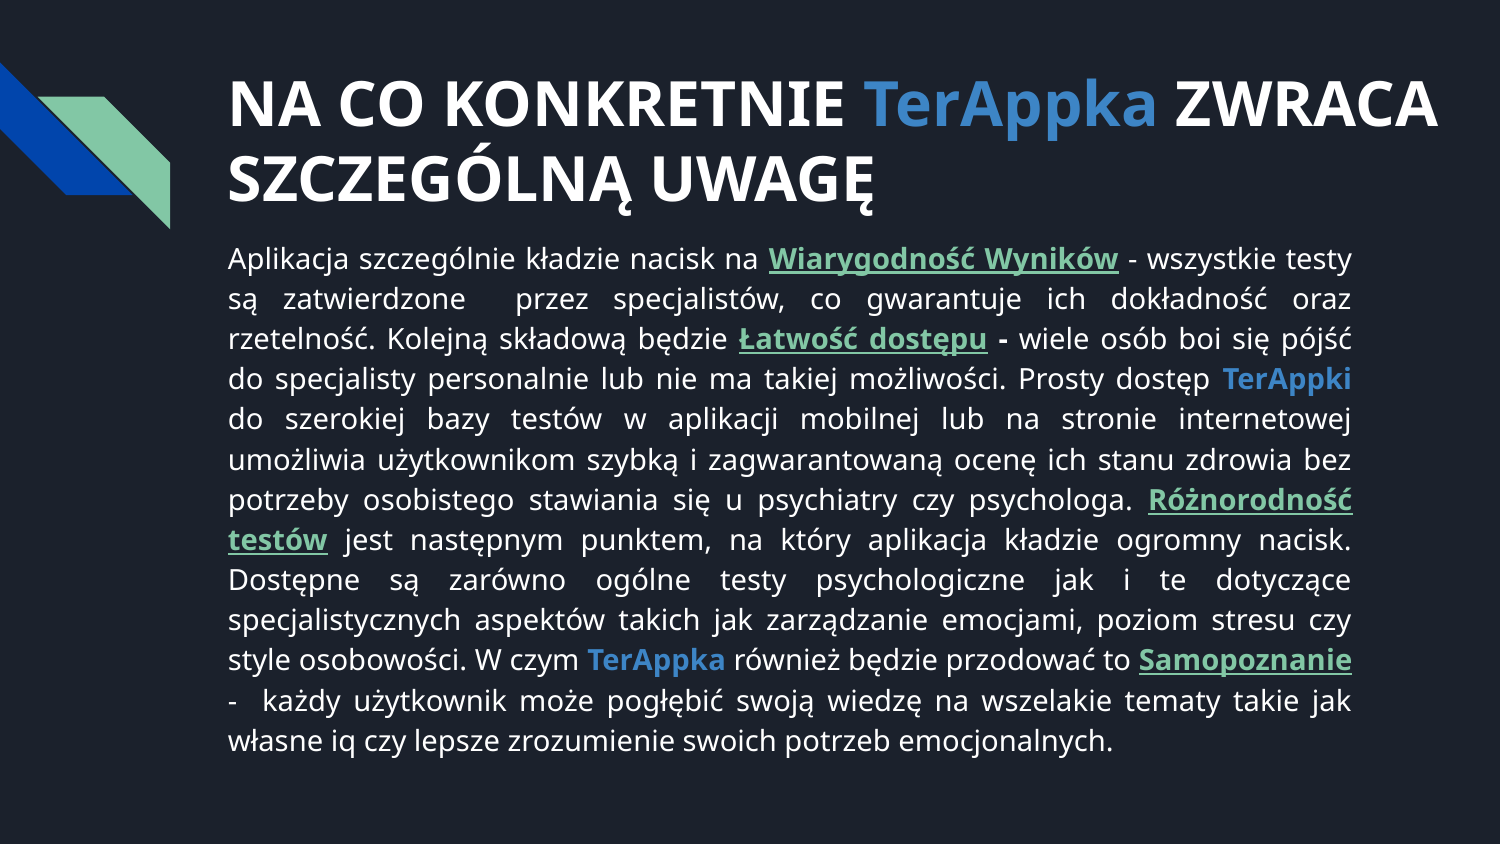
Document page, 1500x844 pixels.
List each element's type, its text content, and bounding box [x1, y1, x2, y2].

title NA CO KONKRETNIE TerAppka ZWRACA SZCZEGÓLNĄ UWAGĘ [212, 63, 1483, 214]
list Aplikacja szczególnie kładzie nacisk na Wiarygodność Wyników - wszystkie testy są zatwierdzone przez specjalistów, co gwarantuje ich dokładność oraz rzetelność. Kolejną składową będzie Łatwość dostępu - wiele osób boi się pójść do specjalisty personalnie lub nie ma takiej możliwości. Prosty dostęp TerAppki do szerokiej bazy testów w aplikacji mobilnej lub na stronie internetowej umożliwia użytkownikom szybką i zagwarantowaną ocenę ich stanu zdrowia bez potrzeby osobistego stawiania się u psychiatry czy psychologa. Różnorodność testów jest następnym punktem, na który aplikacja kładzie ogromny nacisk. Dostępne są zarówno ogólne testy psychologiczne jak i te dotyczące specjalistycznych aspektów takich jak zarządzanie emocjami, poziom stresu czy style osobowości. W czym TerAppka również będzie przodować to Samopoznanie - każdy użytkownik może pogłębić swoją wiedzę na wszelakie tematy takie jak własne iq czy lepsze zrozumienie swoich potrzeb emocjonalnych. [212, 257, 1368, 735]
